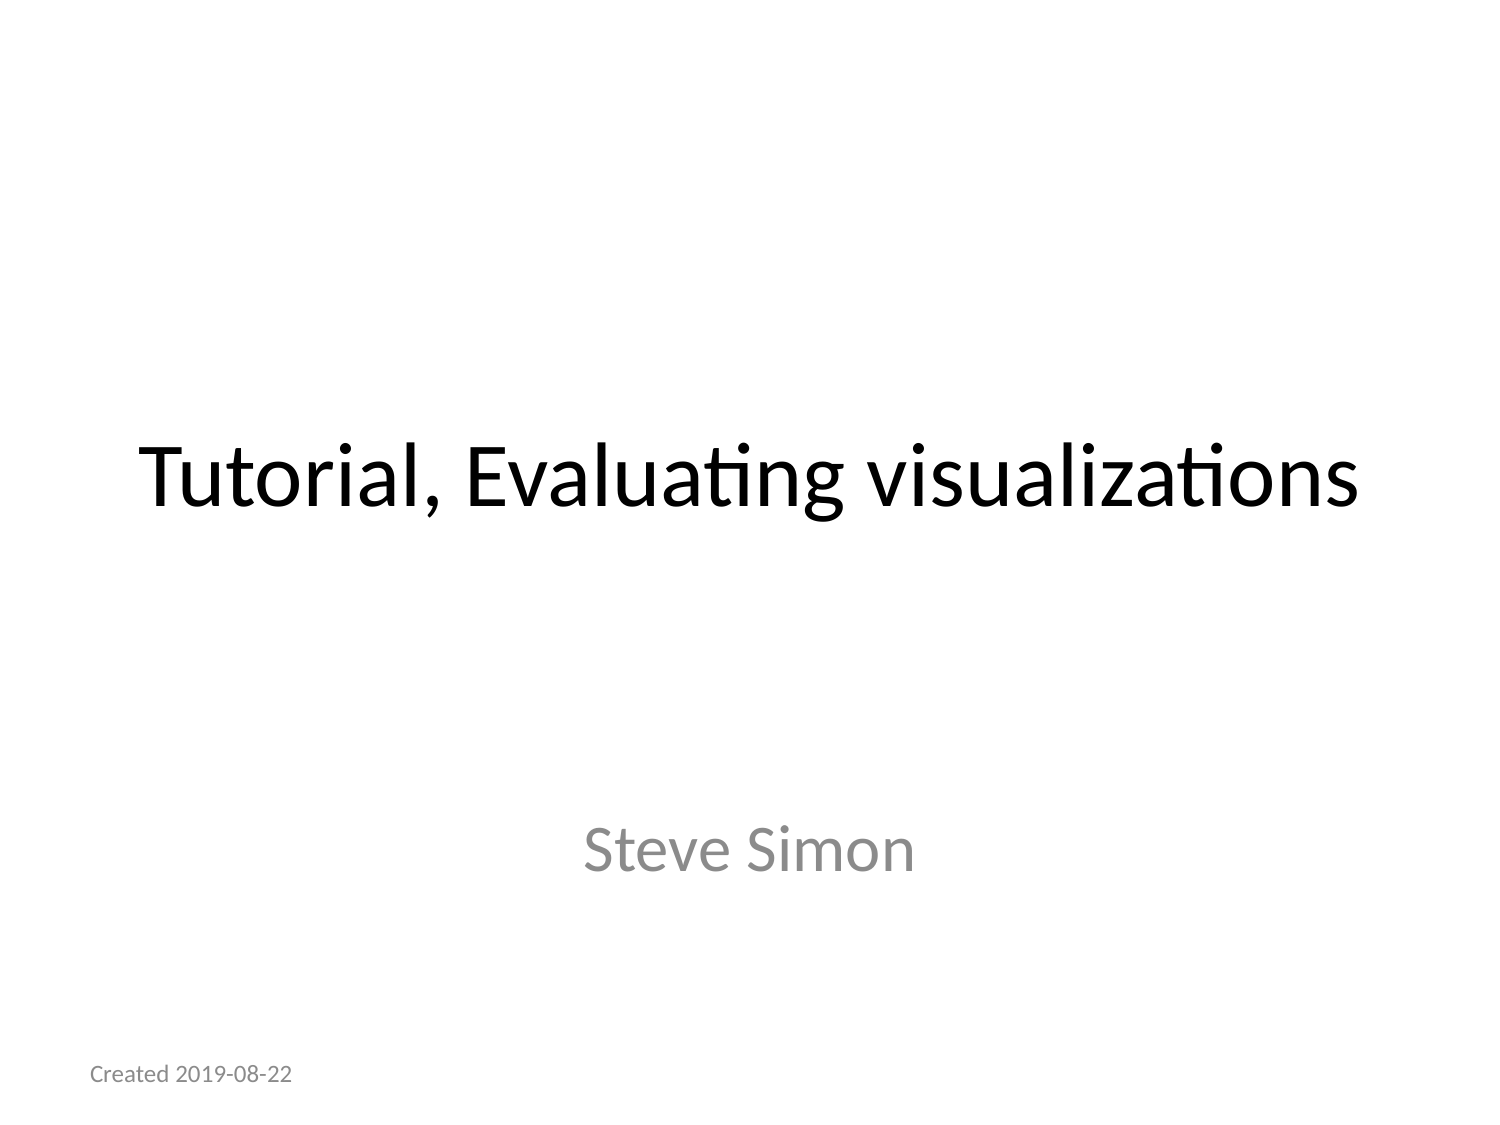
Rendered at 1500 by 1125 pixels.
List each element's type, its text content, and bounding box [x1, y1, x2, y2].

title Tutorial, Evaluating visualizations [112, 349, 1388, 591]
subtitle Steve Simon [225, 637, 1275, 925]
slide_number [75, 1042, 425, 1103]
